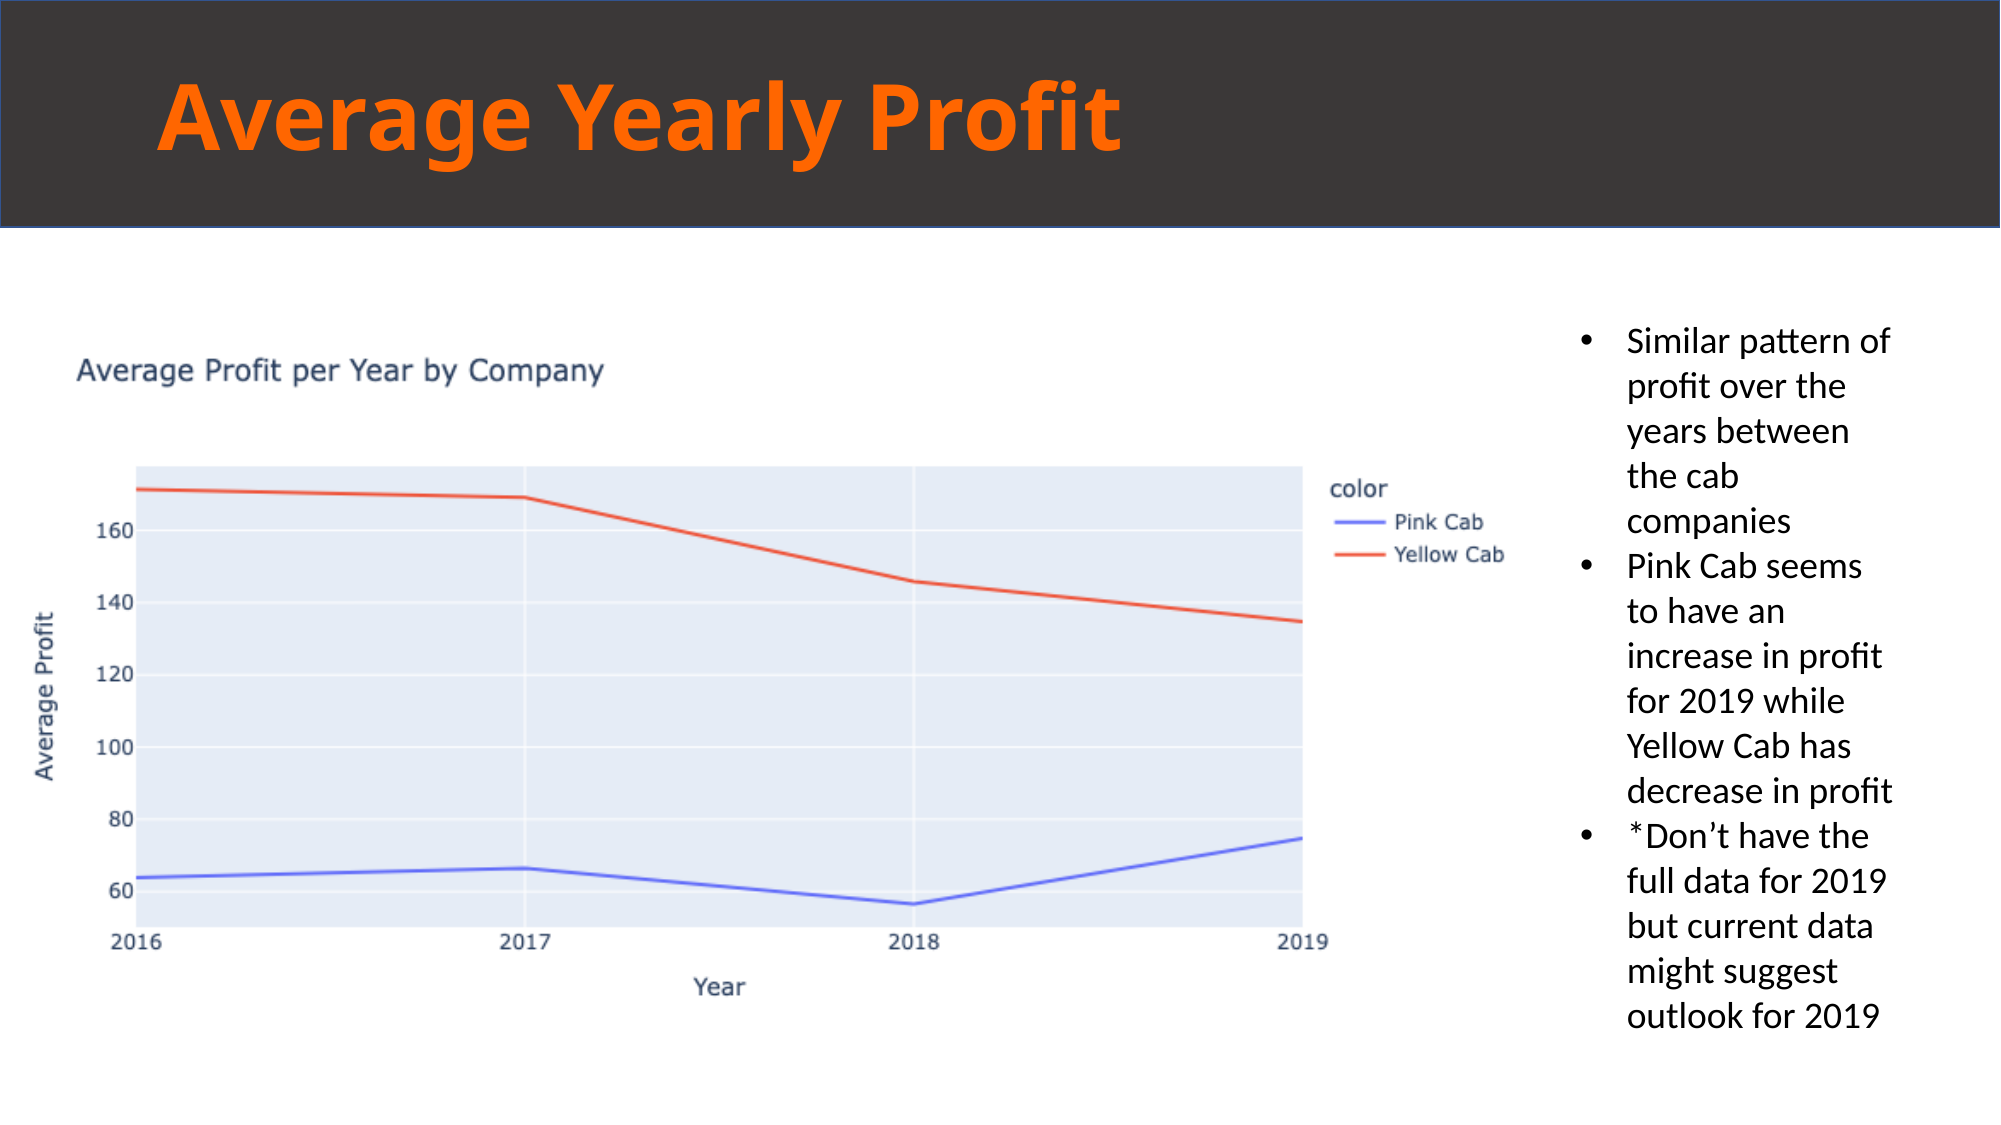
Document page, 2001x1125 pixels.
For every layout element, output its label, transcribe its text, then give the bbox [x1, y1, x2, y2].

picture [0, 296, 1535, 1064]
text_box Similar pattern of profit over the years between the cab companies Pink Cab seems to have an increase in profit for 2019 while Yellow Cab has decrease in profit *Don’t have the full data for 2019 but current data might suggest outlook for 2019 [1565, 309, 1918, 1044]
text_box Average Yearly Profit [0, 0, 2000, 228]
